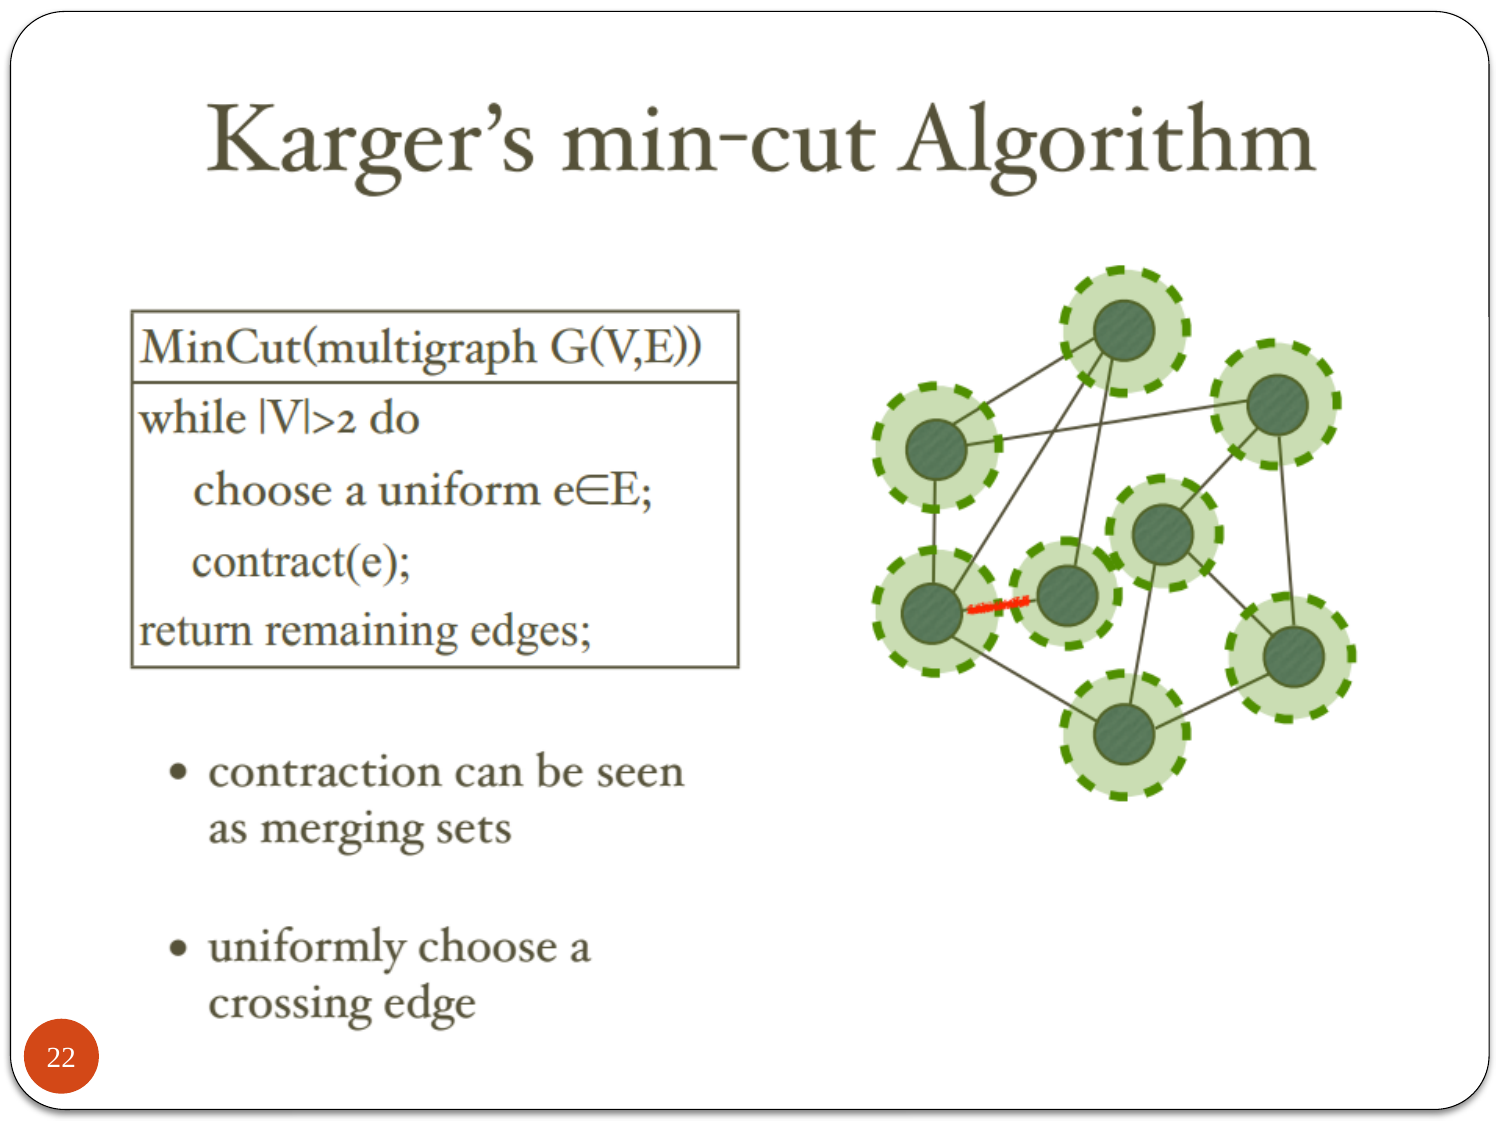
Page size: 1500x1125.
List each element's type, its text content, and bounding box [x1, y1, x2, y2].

picture [114, 77, 1386, 1048]
slide_number 22 [23, 1018, 99, 1094]
